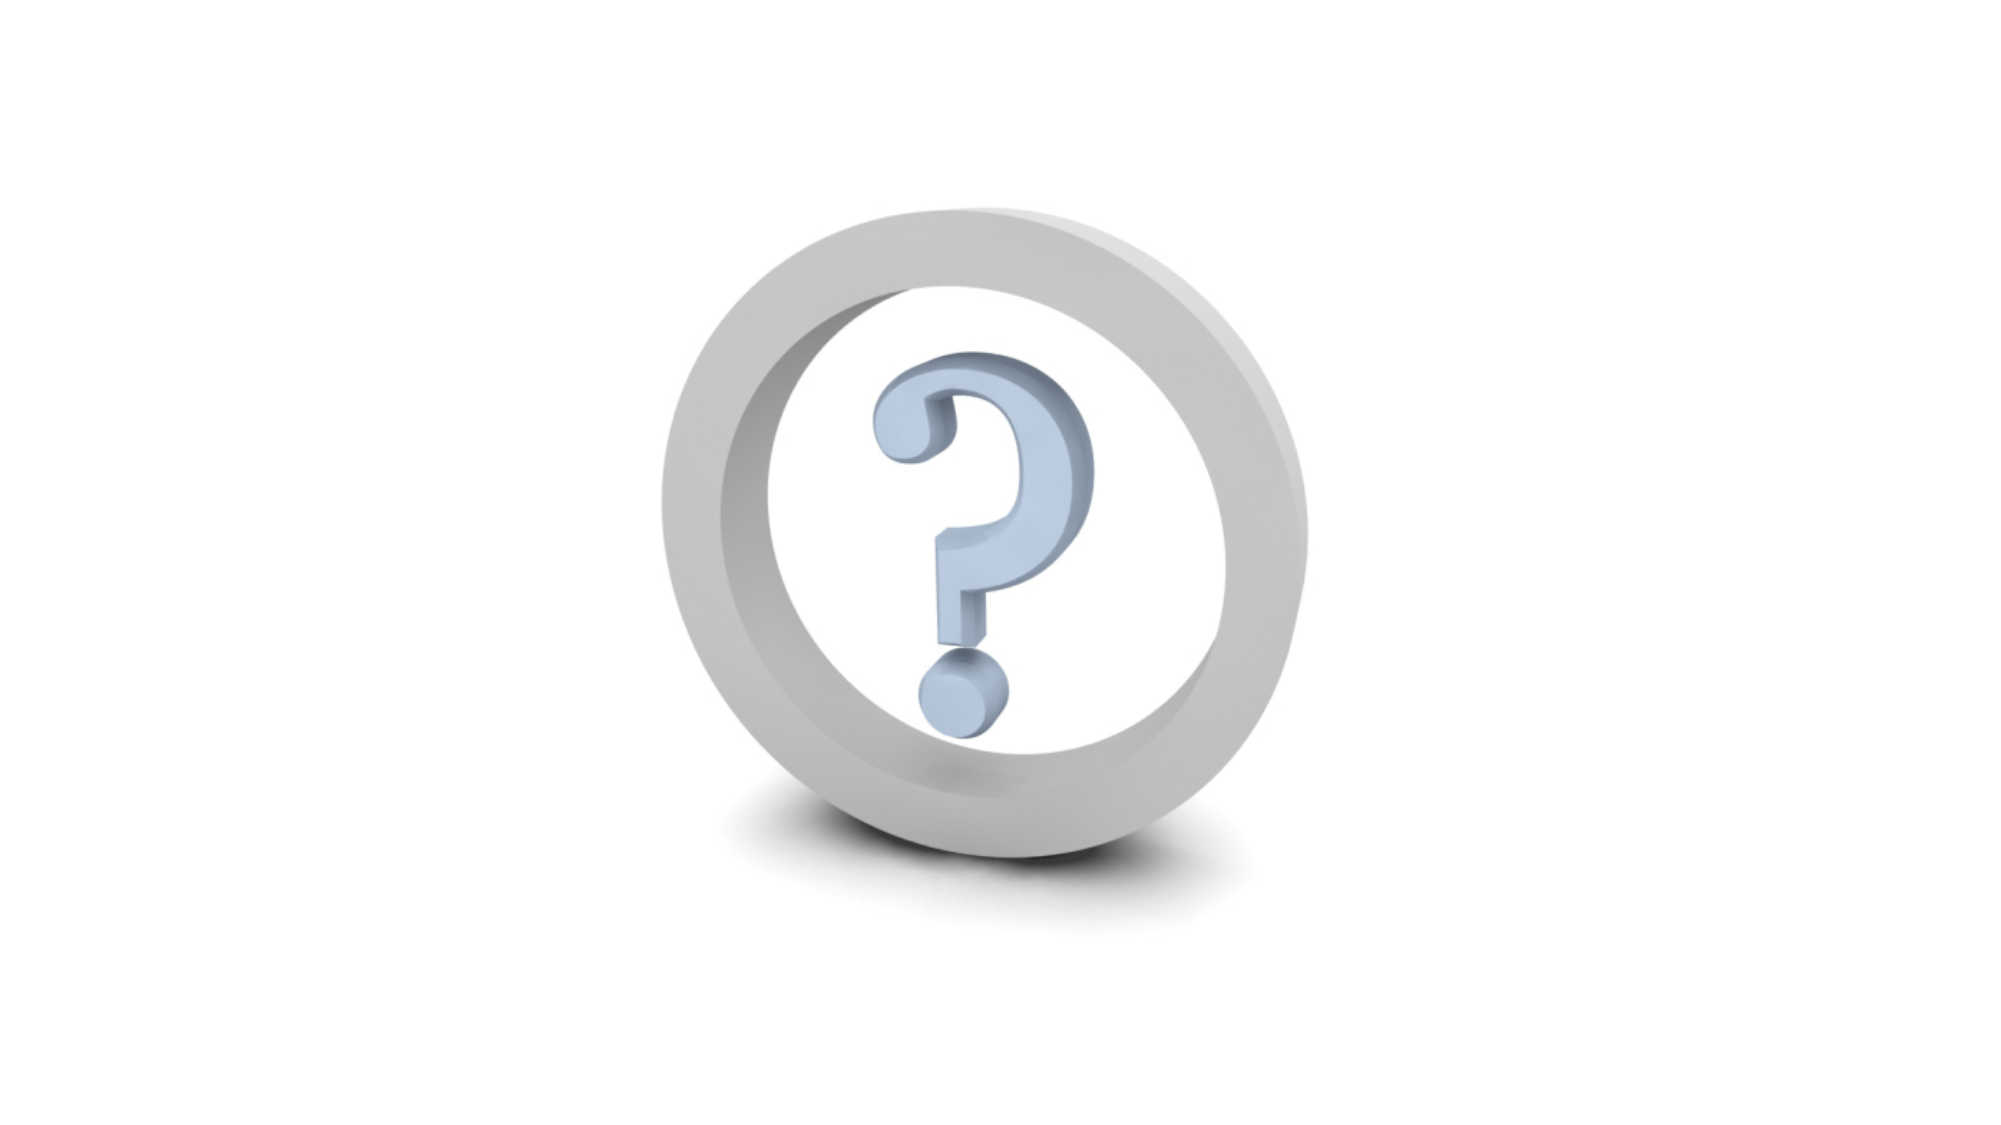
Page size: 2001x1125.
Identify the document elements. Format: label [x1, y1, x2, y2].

picture [523, 115, 1412, 1004]
